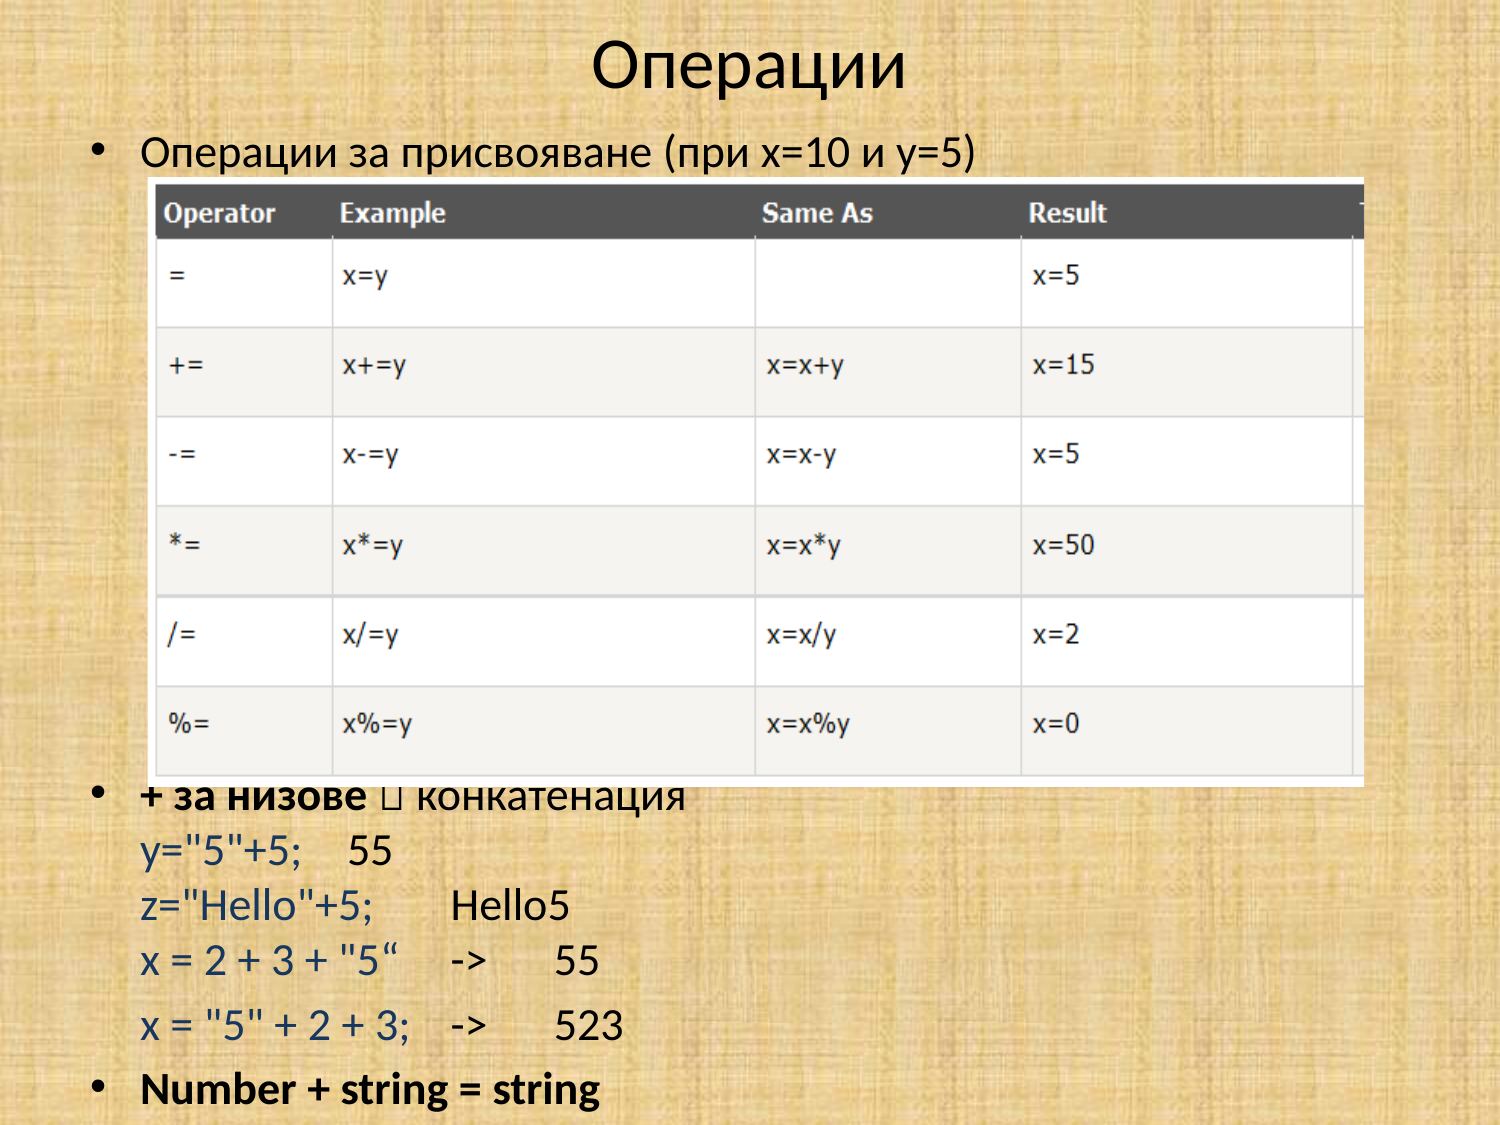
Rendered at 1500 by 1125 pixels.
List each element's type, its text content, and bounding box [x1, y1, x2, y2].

title Операции [75, 7, 1425, 112]
list Операции за присвояване (при x=10 и y=5) + за низове  конкатенация y="5"+5; 55 z="Hello"+5; Hello5 x = 2 + 3 + "5“ -> 55 x = "5" + 2 + 3; -> 523 Number + string = string [75, 113, 1500, 1125]
picture [147, 177, 1365, 788]
picture [0, 0, 1500, 1125]
